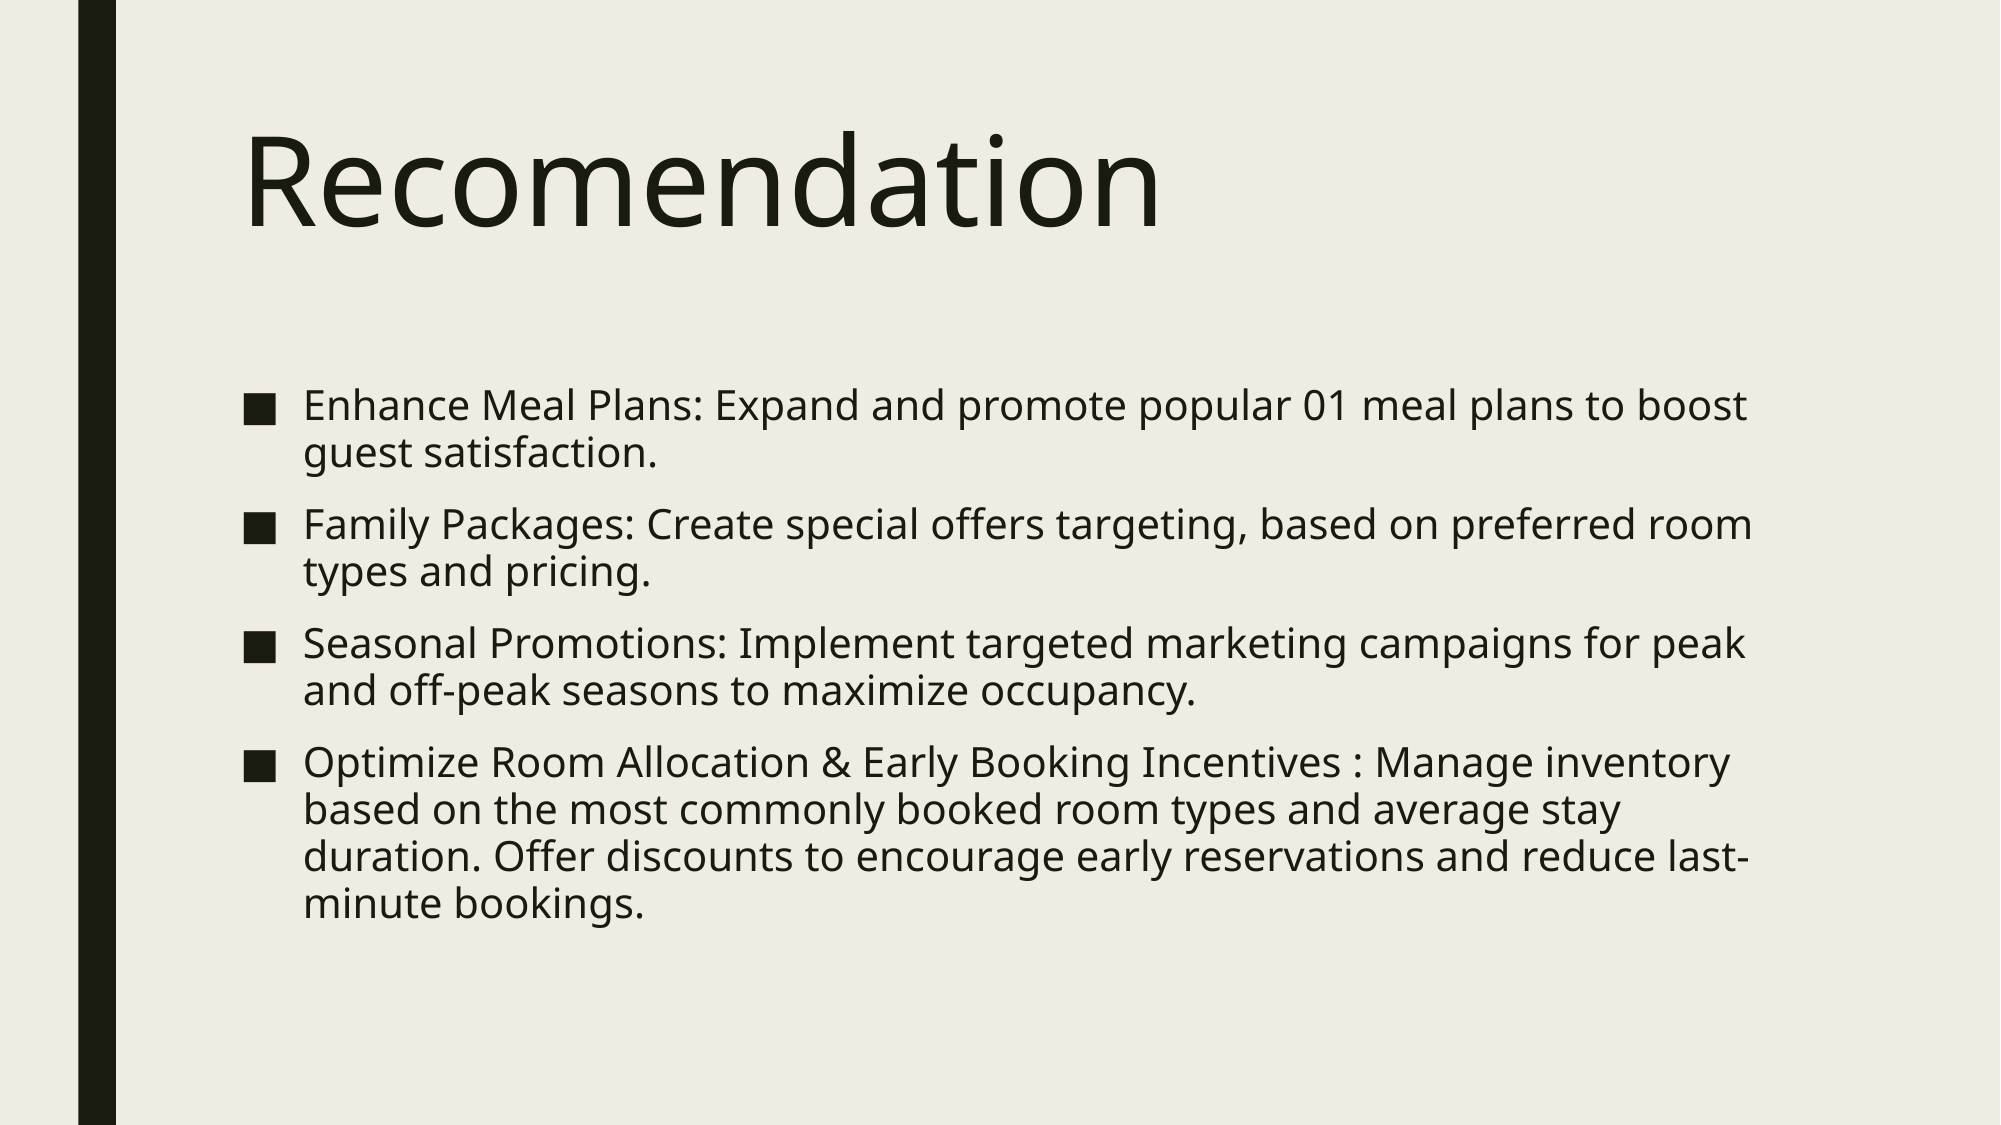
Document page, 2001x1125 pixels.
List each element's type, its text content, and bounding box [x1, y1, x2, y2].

title Recomendation [225, 112, 1800, 357]
list Enhance Meal Plans: Expand and promote popular 01 meal plans to boost guest satisfaction. Family Packages: Create special offers targeting, based on preferred room types and pricing. Seasonal Promotions: Implement targeted marketing campaigns for peak and off-peak seasons to maximize occupancy. Optimize Room Allocation & Early Booking Incentives : Manage inventory based on the most commonly booked room types and average stay duration. Offer discounts to encourage early reservations and reduce last-minute bookings. [225, 375, 1800, 963]
